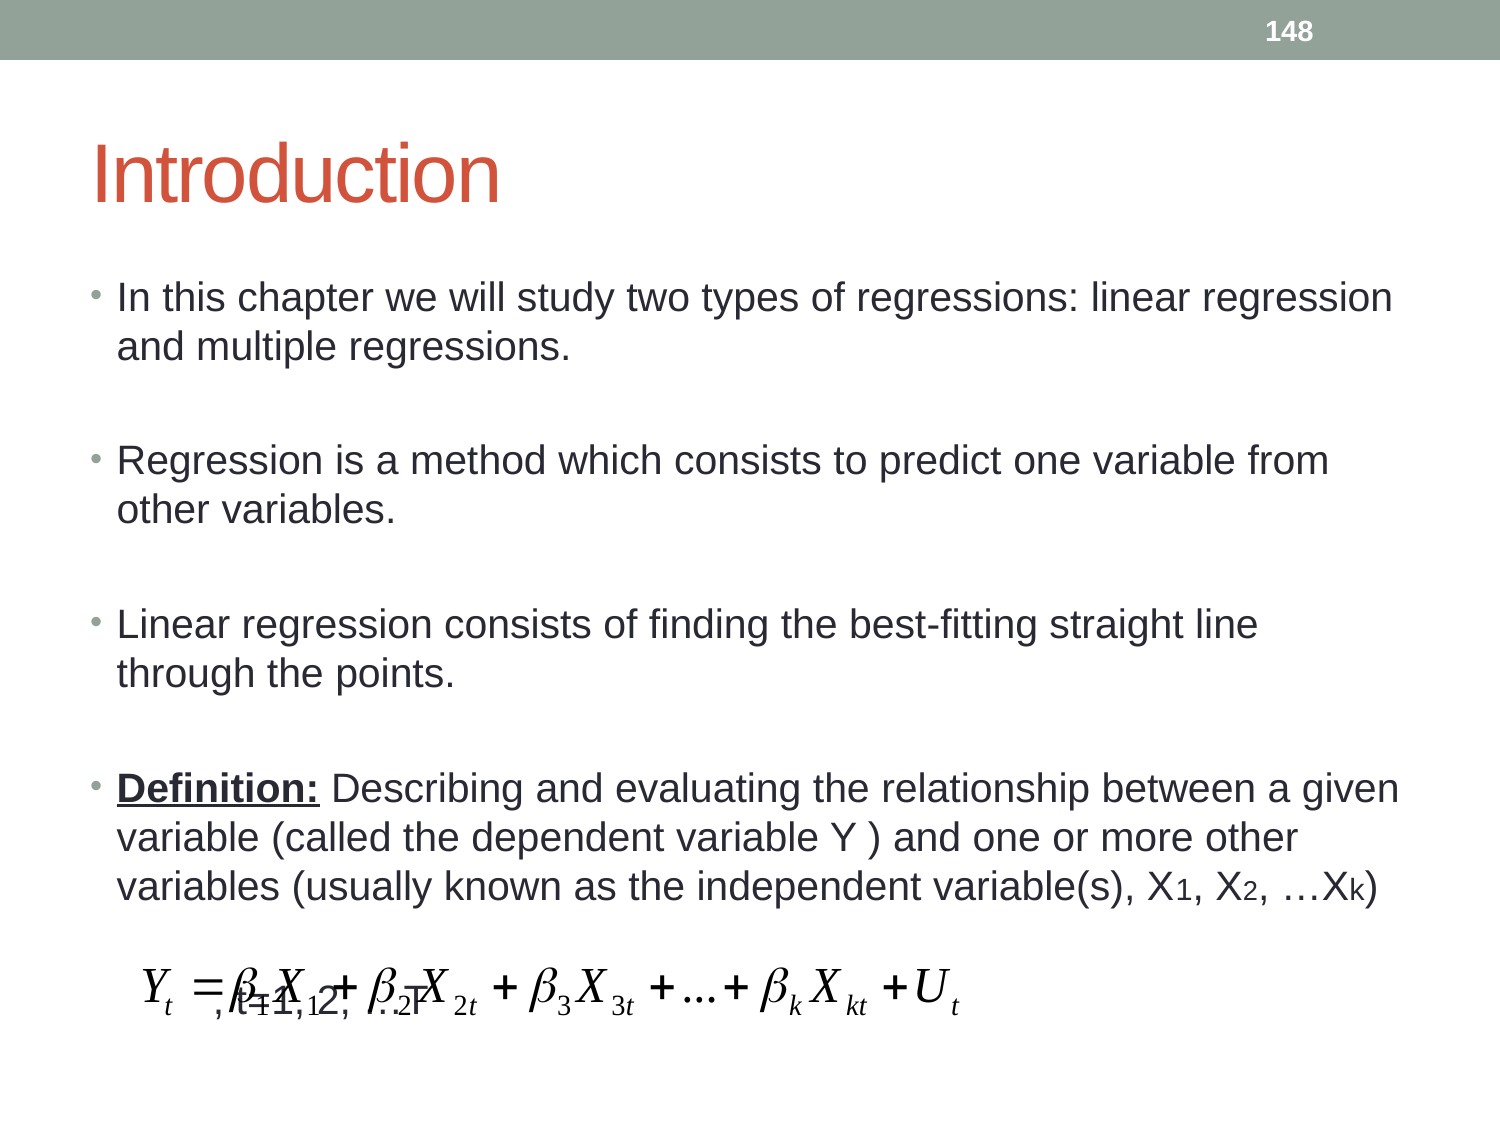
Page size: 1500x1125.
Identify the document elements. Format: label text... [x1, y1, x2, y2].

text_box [135, 952, 971, 1029]
list In this chapter we will study two types of regressions: linear regression and multiple regressions. Regression is a method which consists to predict one variable from other variables. Linear regression consists of finding the best-fitting straight line through the points. Definition: Describing and evaluating the relationship between a given variable (called the dependent variable Y ) and one or more other variables (usually known as the independent variable(s), X1, X2, …Xk) , t=1, 2, …T [75, 262, 1425, 1063]
slide_number 148 [1250, 3, 1425, 57]
title Introduction [75, 87, 1425, 250]
